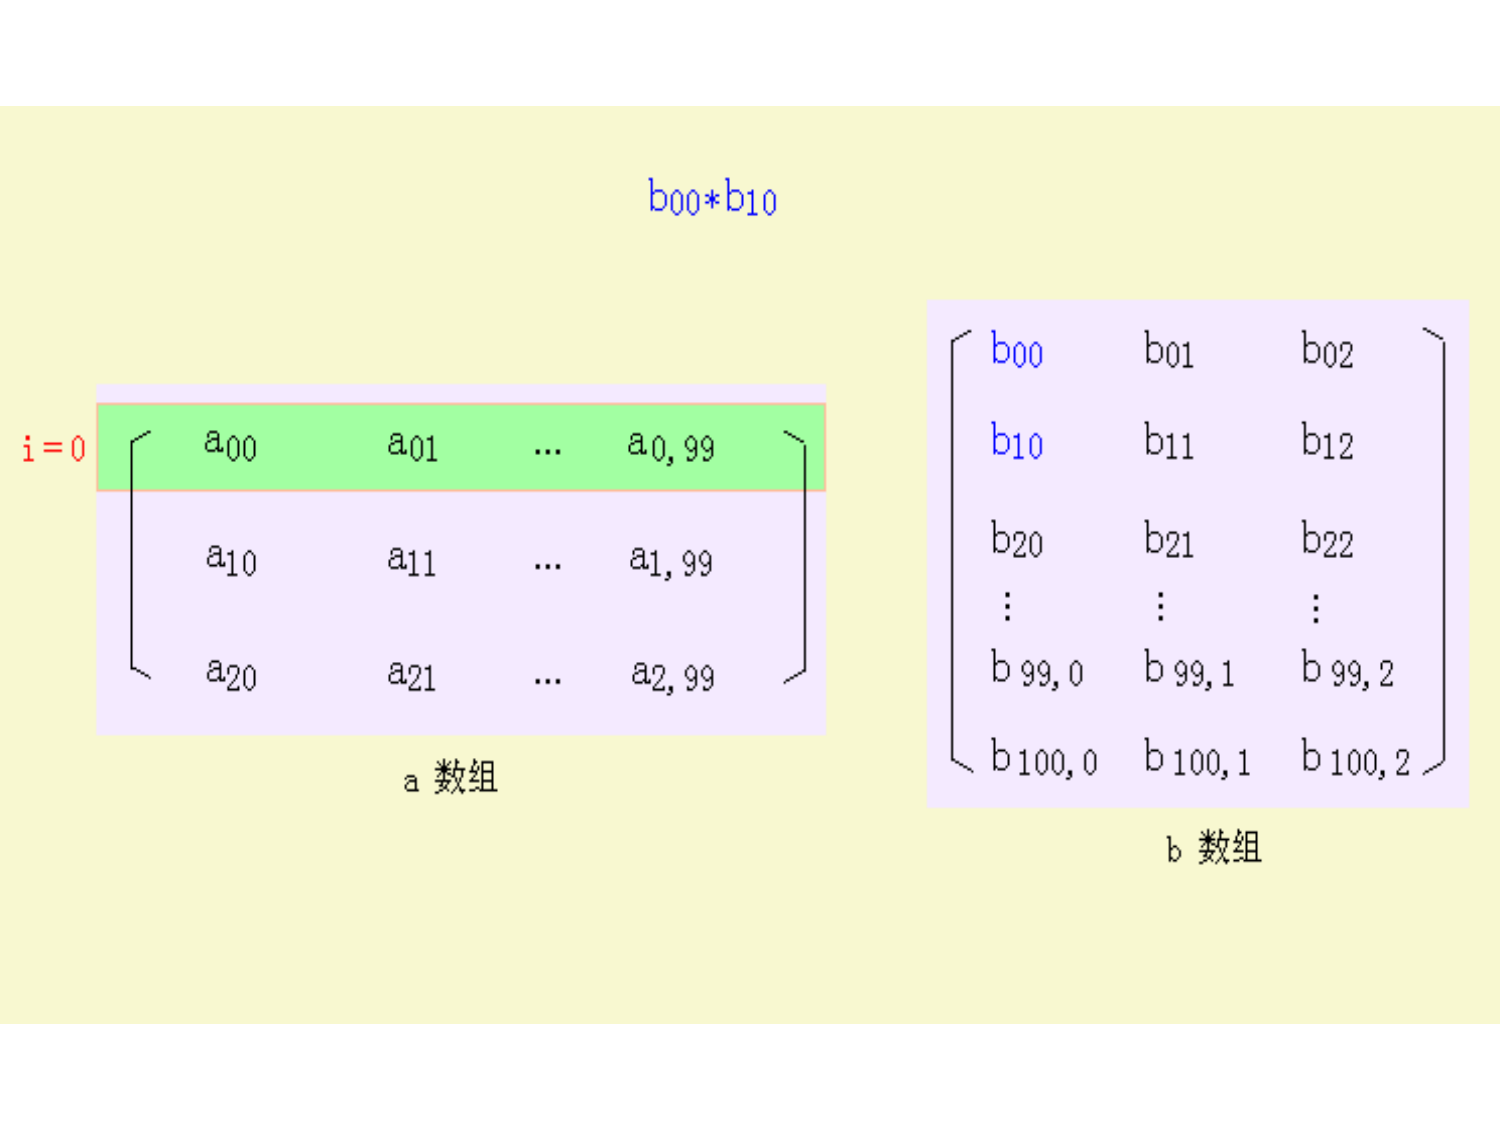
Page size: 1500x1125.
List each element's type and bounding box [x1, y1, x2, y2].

picture [0, 105, 1500, 1024]
